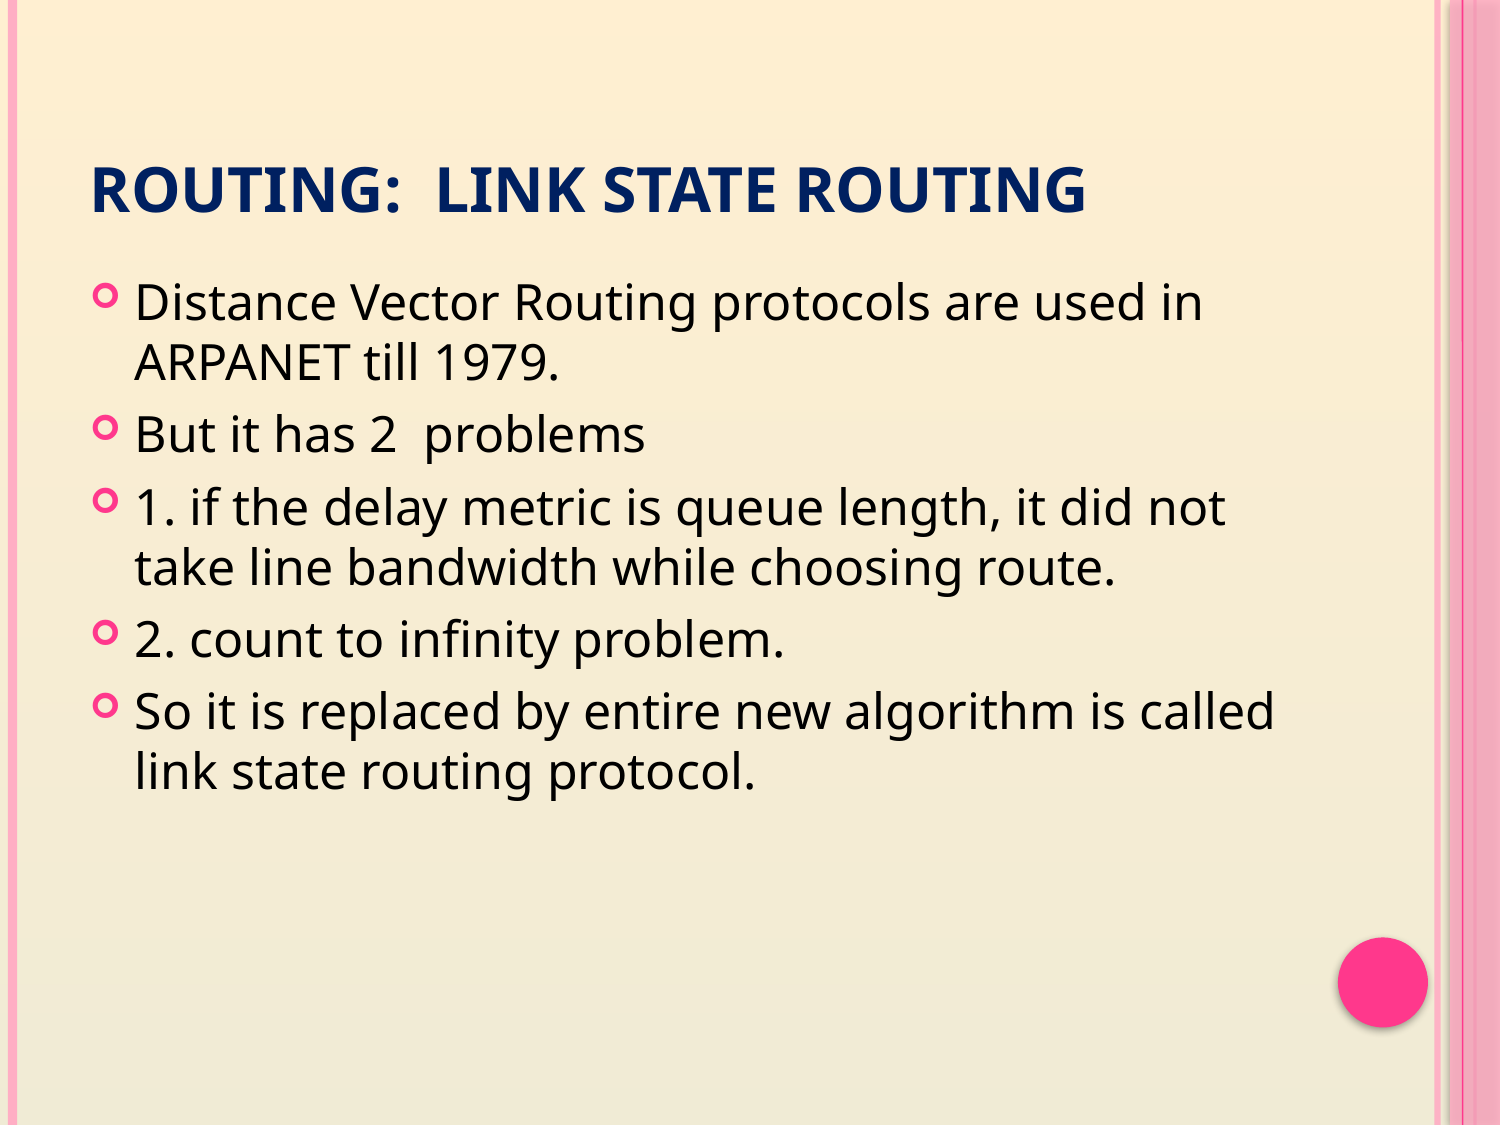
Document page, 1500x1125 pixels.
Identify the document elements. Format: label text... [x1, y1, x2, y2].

list Distance Vector Routing protocols are used in ARPANET till 1979. But it has 2 problems 1. if the delay metric is queue length, it did not take line bandwidth while choosing route. 2. count to infinity problem. So it is replaced by entire new algorithm is called link state routing protocol. [75, 262, 1300, 1062]
title Routing: link state routing [75, 45, 1300, 233]
